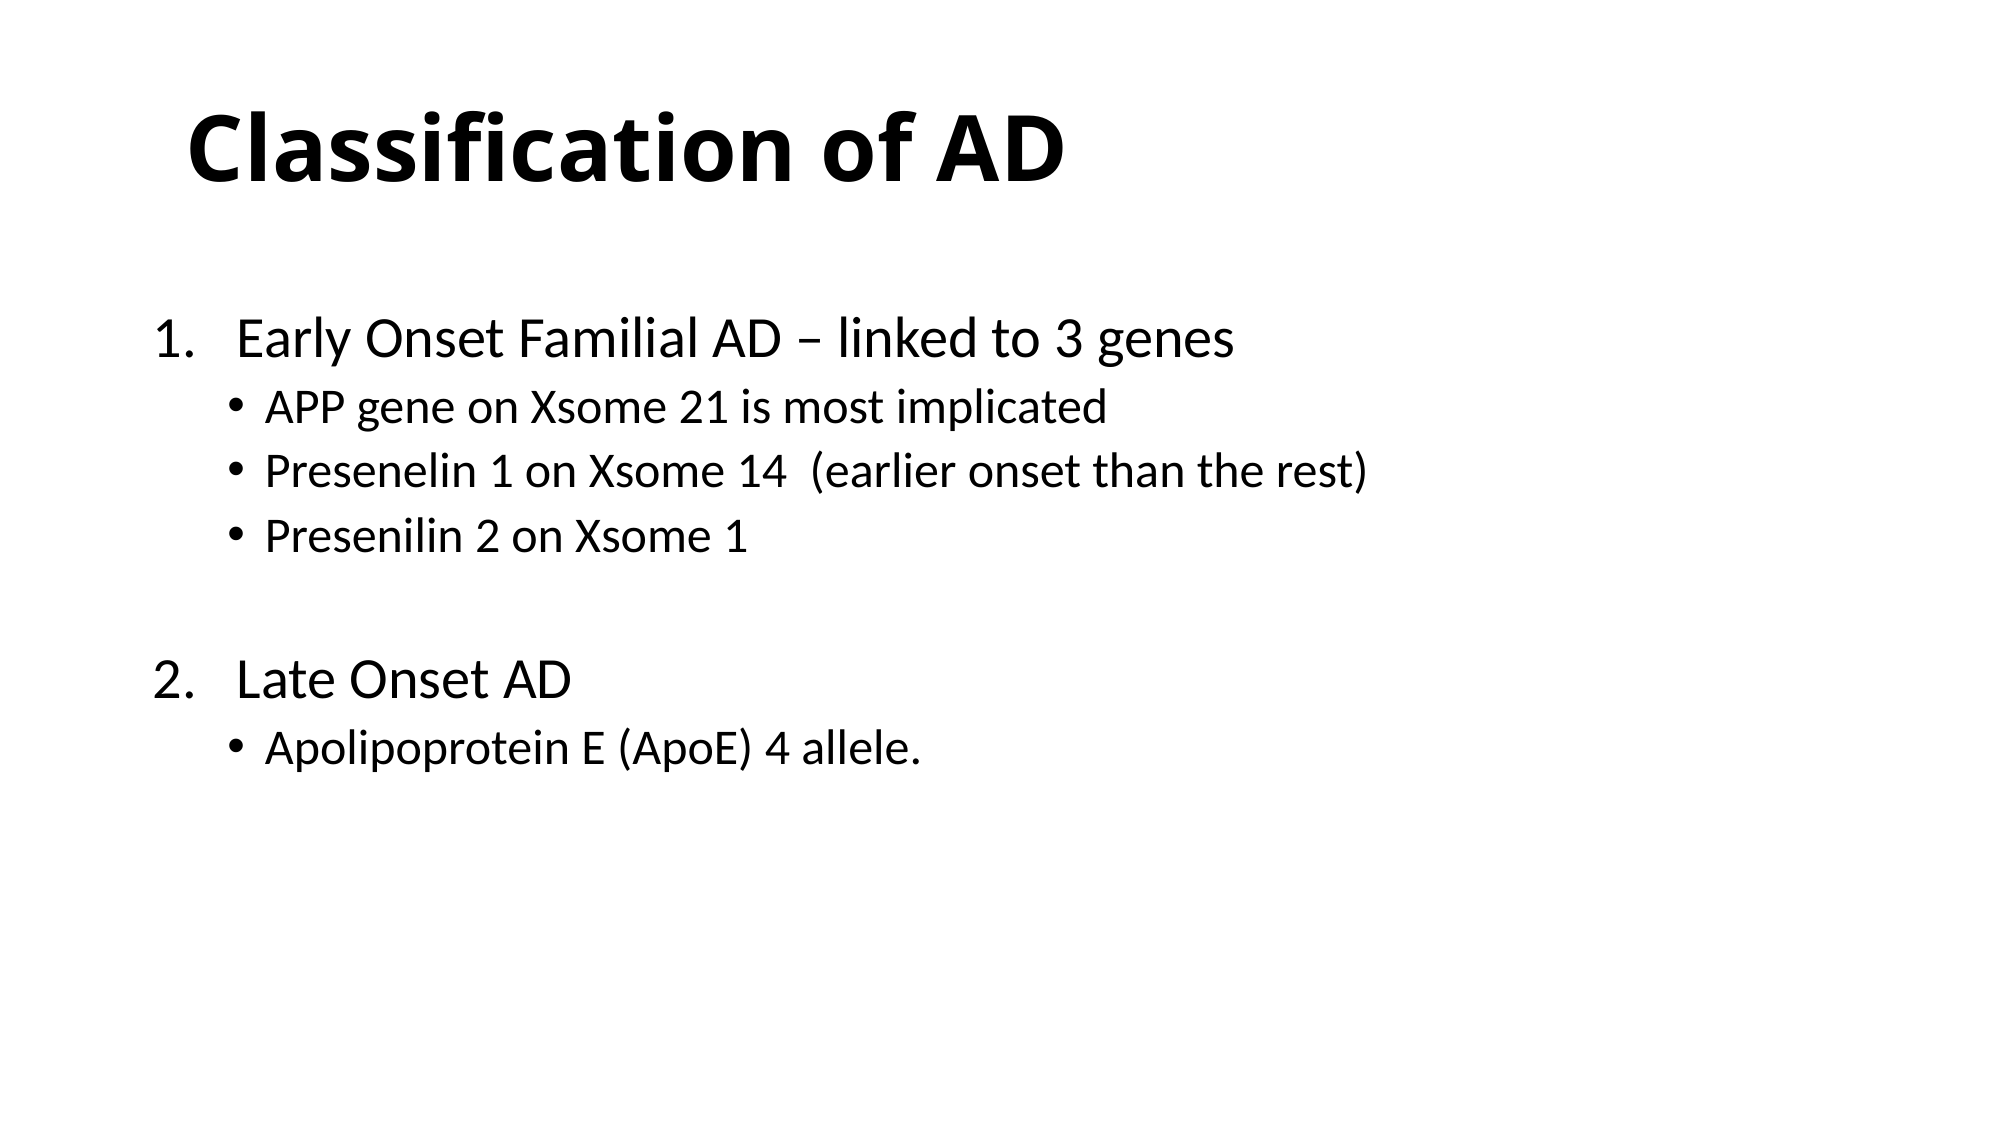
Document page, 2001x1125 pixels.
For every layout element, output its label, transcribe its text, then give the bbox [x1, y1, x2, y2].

list Early Onset Familial AD – linked to 3 genes APP gene on Xsome 21 is most implicated Presenelin 1 on Xsome 14 (earlier onset than the rest) Presenilin 2 on Xsome 1 Late Onset AD Apolipoprotein E (ApoE) 4 allele. [137, 299, 1863, 1014]
title Classification of AD [170, 43, 1896, 261]
